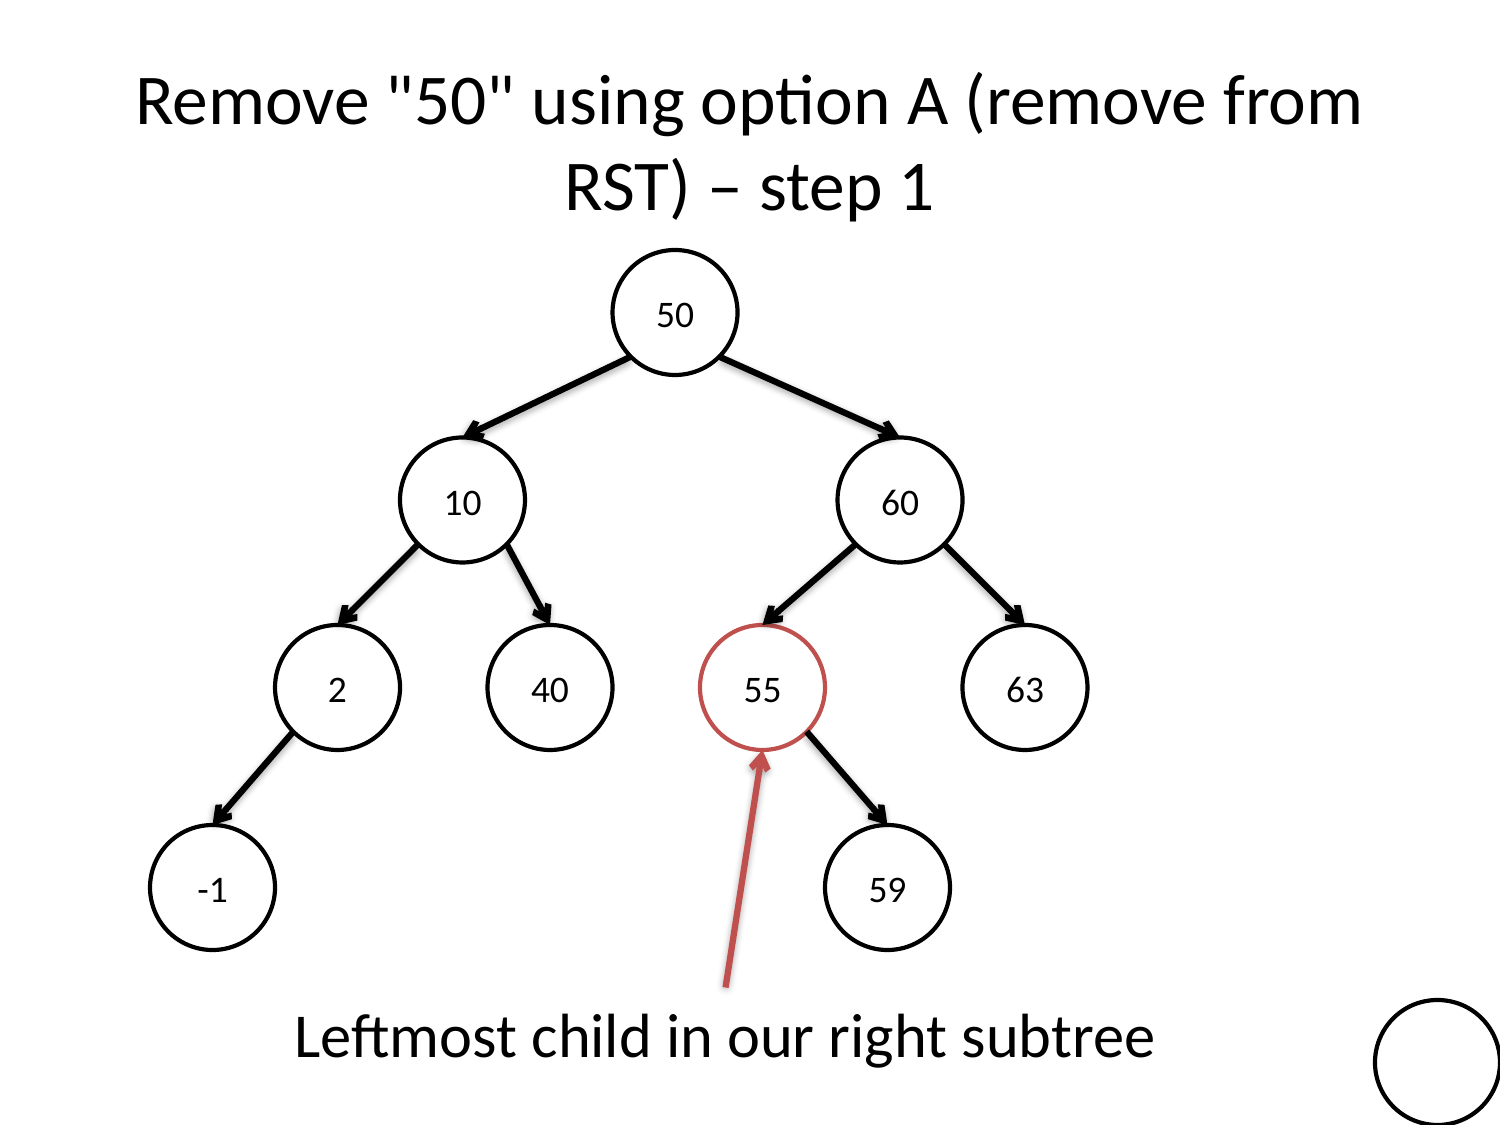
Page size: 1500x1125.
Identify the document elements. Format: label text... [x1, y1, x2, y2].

text_box 59 [822, 823, 953, 953]
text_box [725, 749, 763, 988]
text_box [462, 356, 631, 438]
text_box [212, 731, 294, 826]
text_box 63 [960, 623, 1090, 753]
text_box -1 [147, 823, 278, 953]
title Remove "50" using option A (remove from RST) – step 1 [75, 45, 1425, 233]
text_box [1372, 997, 1500, 1125]
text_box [506, 543, 551, 626]
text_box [337, 543, 419, 626]
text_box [806, 731, 888, 826]
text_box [718, 356, 901, 438]
text_box 60 [835, 435, 965, 565]
text_box 55 [697, 623, 828, 752]
text_box 2 [272, 623, 403, 753]
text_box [762, 543, 856, 626]
text_box 50 [610, 247, 740, 378]
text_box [943, 543, 1026, 626]
text_box 40 [485, 623, 615, 753]
text_box 10 [397, 435, 528, 565]
text_box Leftmost child in our right subtree [279, 987, 1172, 1078]
